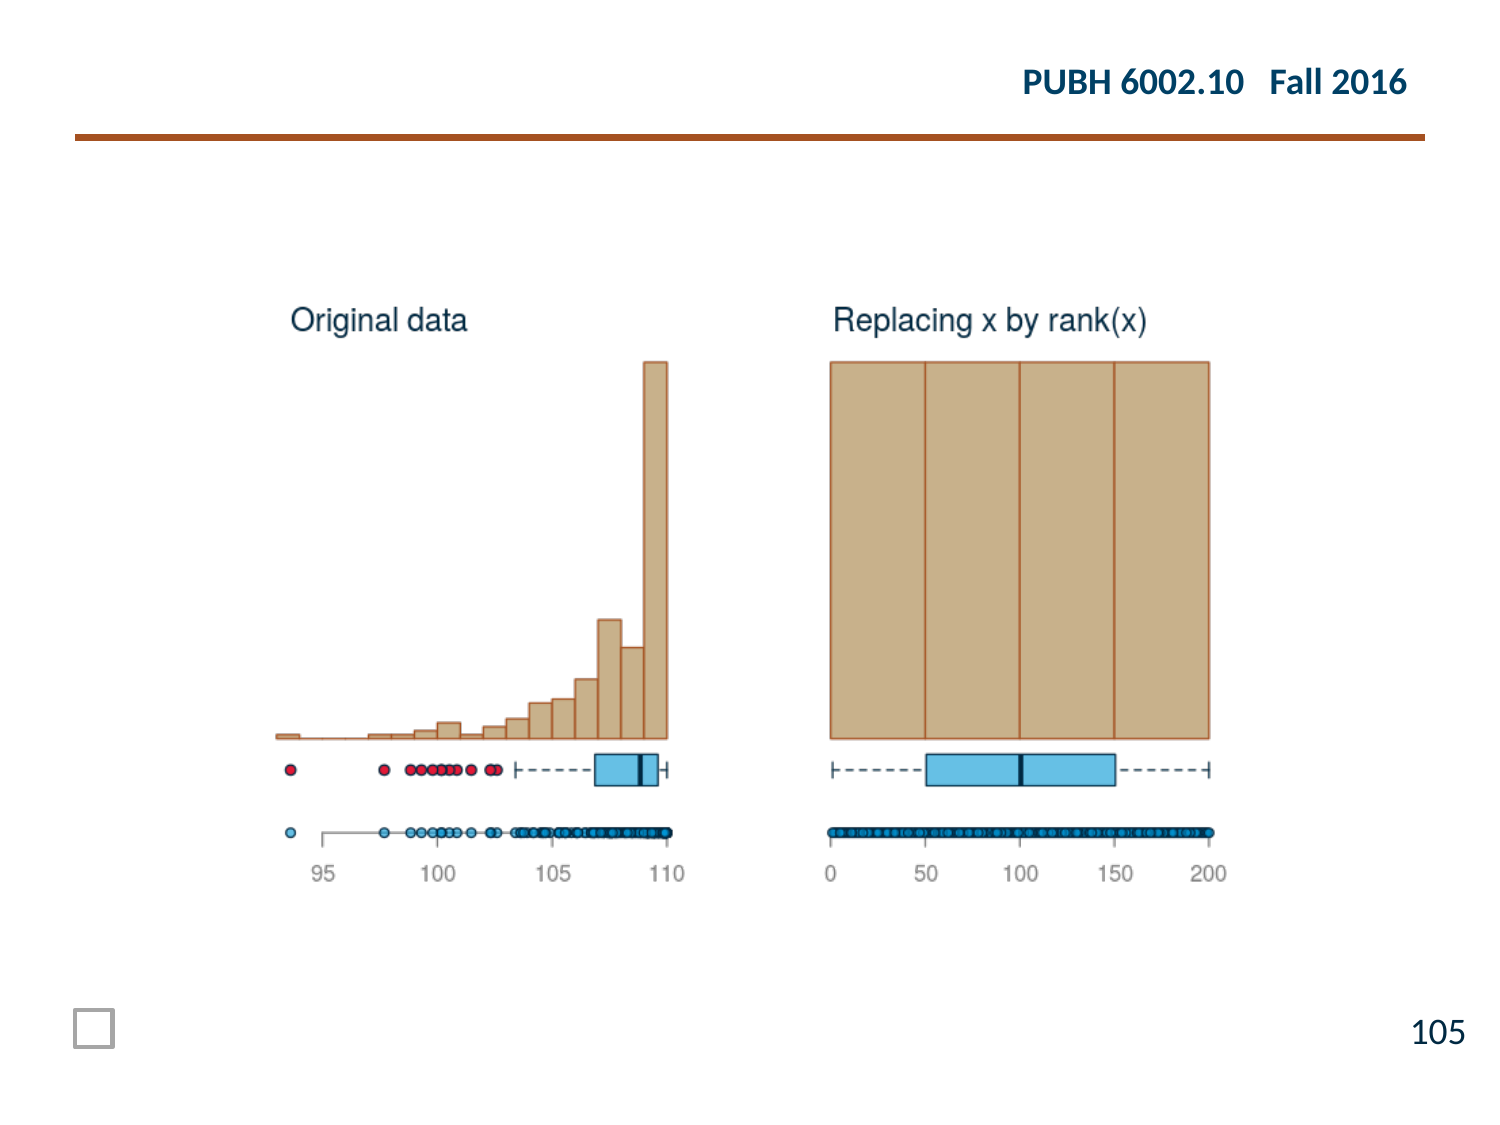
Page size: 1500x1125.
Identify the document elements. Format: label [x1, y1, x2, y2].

list [208, 162, 1292, 976]
